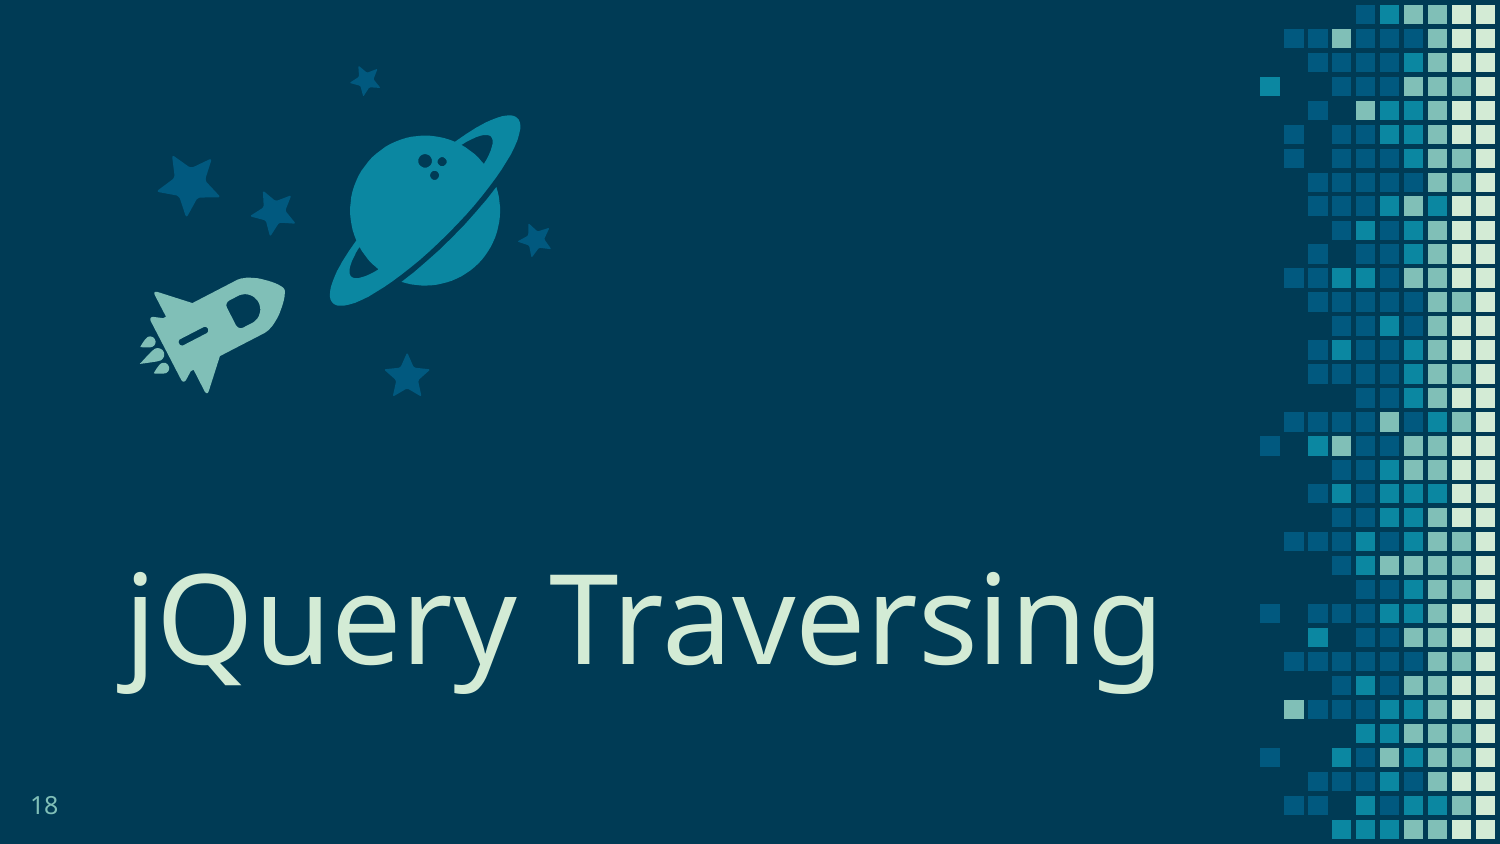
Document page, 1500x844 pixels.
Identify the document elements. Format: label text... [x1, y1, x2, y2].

text_box [157, 156, 220, 217]
text_box [384, 353, 430, 396]
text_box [329, 115, 521, 306]
text_box [524, 223, 551, 257]
text_box [350, 66, 380, 96]
title jQuery Traversing [109, 514, 1275, 705]
slide_number 18 [15, 774, 105, 839]
text_box [250, 191, 295, 236]
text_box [146, 264, 273, 392]
